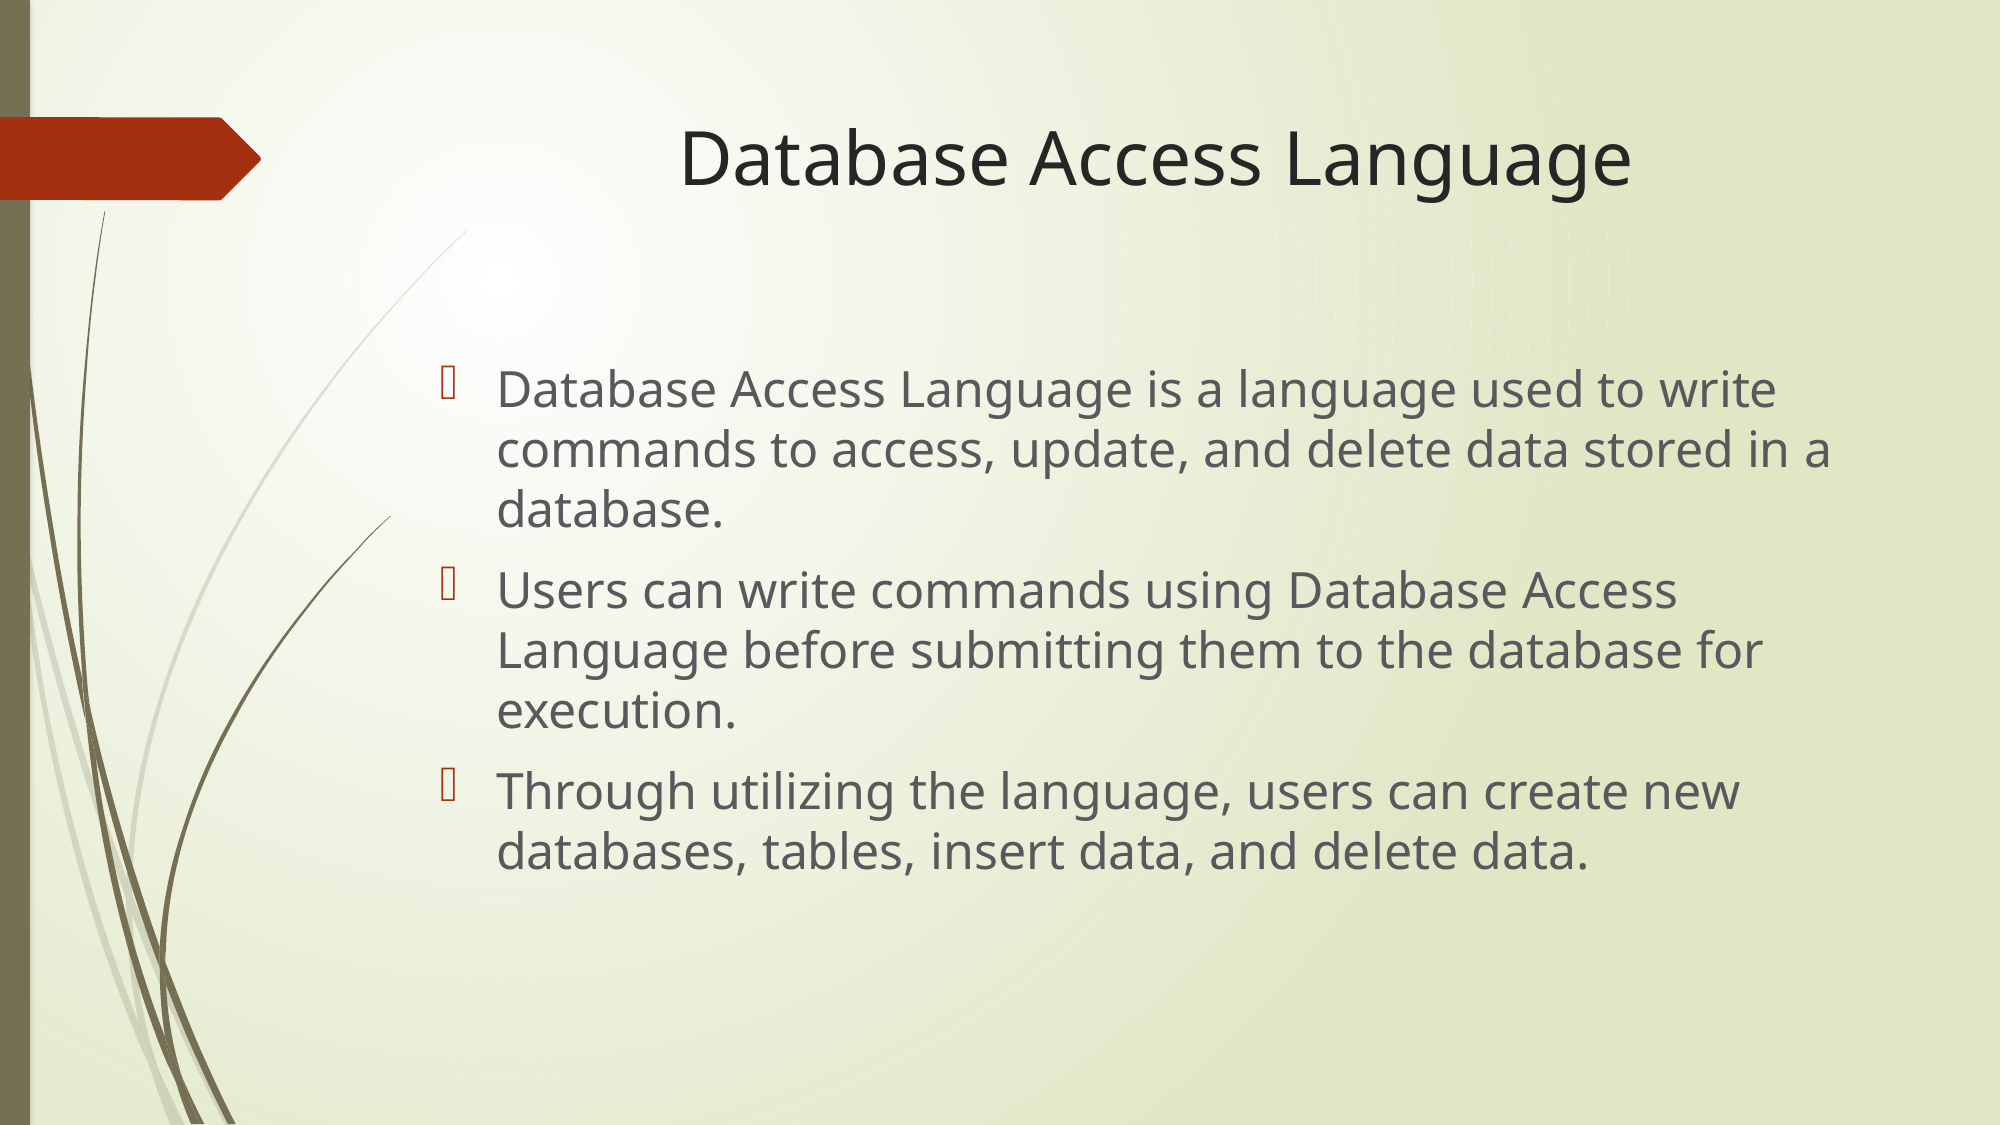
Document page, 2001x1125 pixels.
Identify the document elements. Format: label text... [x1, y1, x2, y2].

title Database Access Language [425, 102, 1888, 313]
list Database Access Language is a language used to write commands to access, update, and delete data stored in a database. Users can write commands using Database Access Language before submitting them to the database for execution. Through utilizing the language, users can create new databases, tables, insert data, and delete data. [424, 350, 1888, 970]
